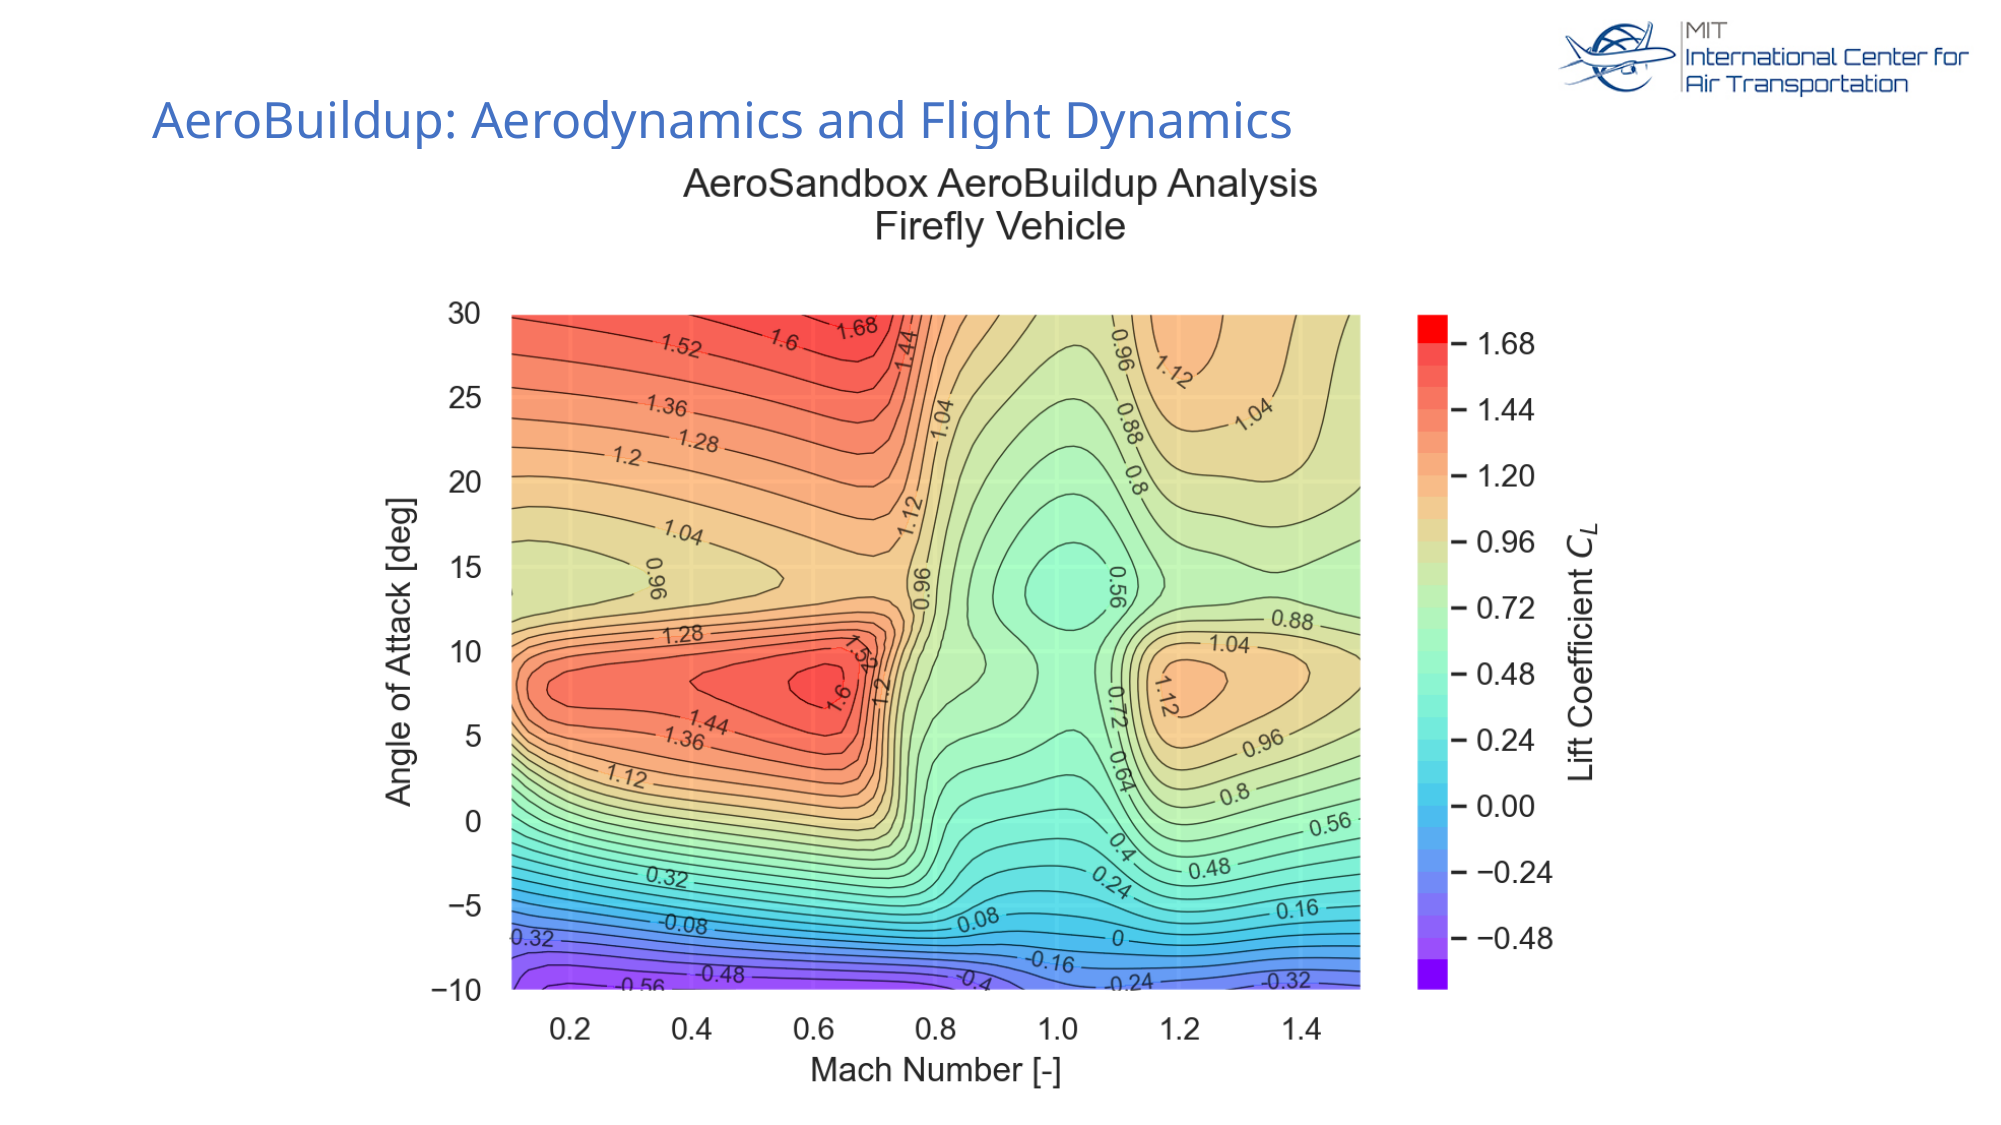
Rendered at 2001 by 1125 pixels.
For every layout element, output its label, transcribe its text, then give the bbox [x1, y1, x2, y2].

picture [349, 149, 1650, 1125]
picture [1558, 19, 2000, 106]
title AeroBuildup: Aerodynamics and Flight Dynamics [137, 59, 1527, 185]
